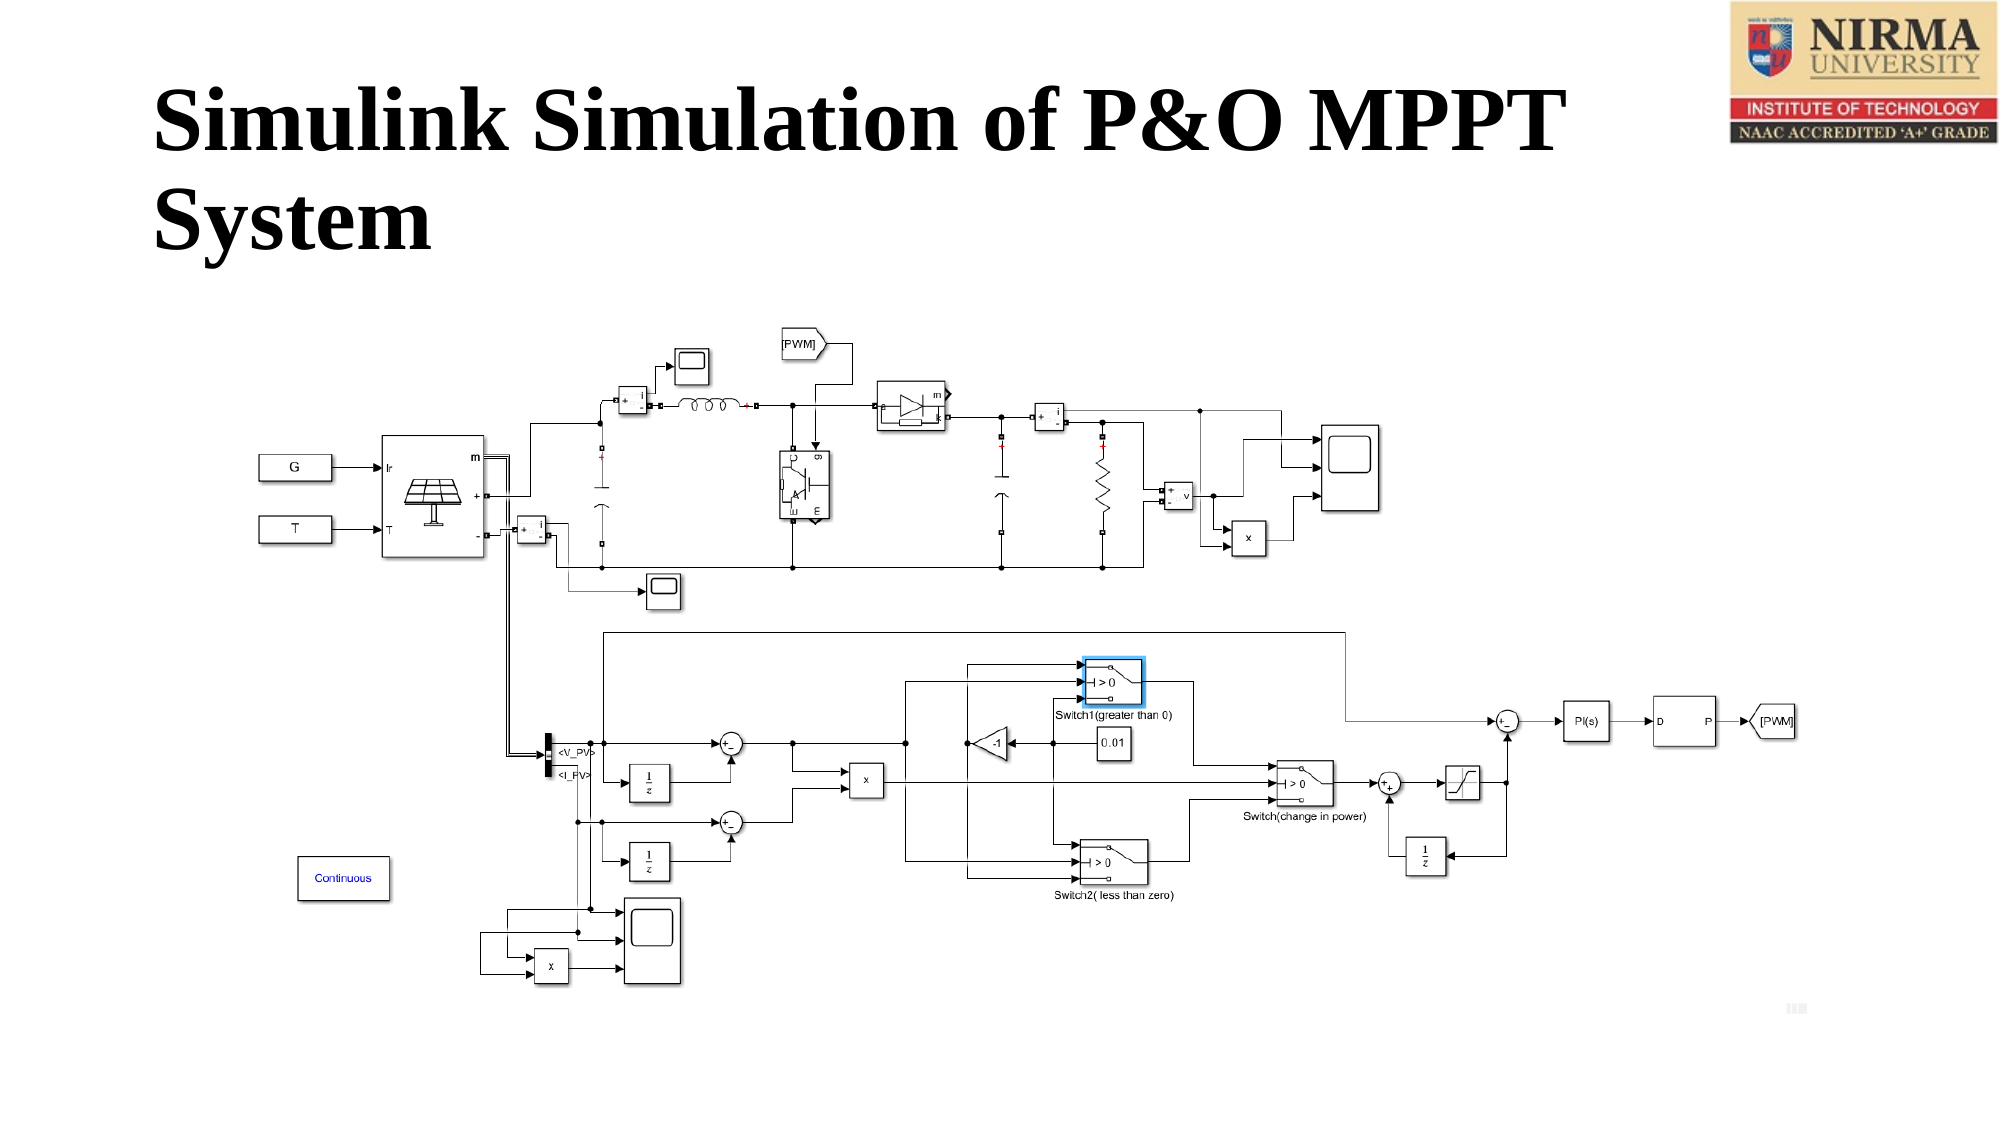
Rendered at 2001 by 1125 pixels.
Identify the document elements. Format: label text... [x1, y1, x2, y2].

title Simulink Simulation of P&O MPPT System [137, 61, 1863, 279]
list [193, 298, 1807, 1014]
picture [1727, 0, 2000, 146]
